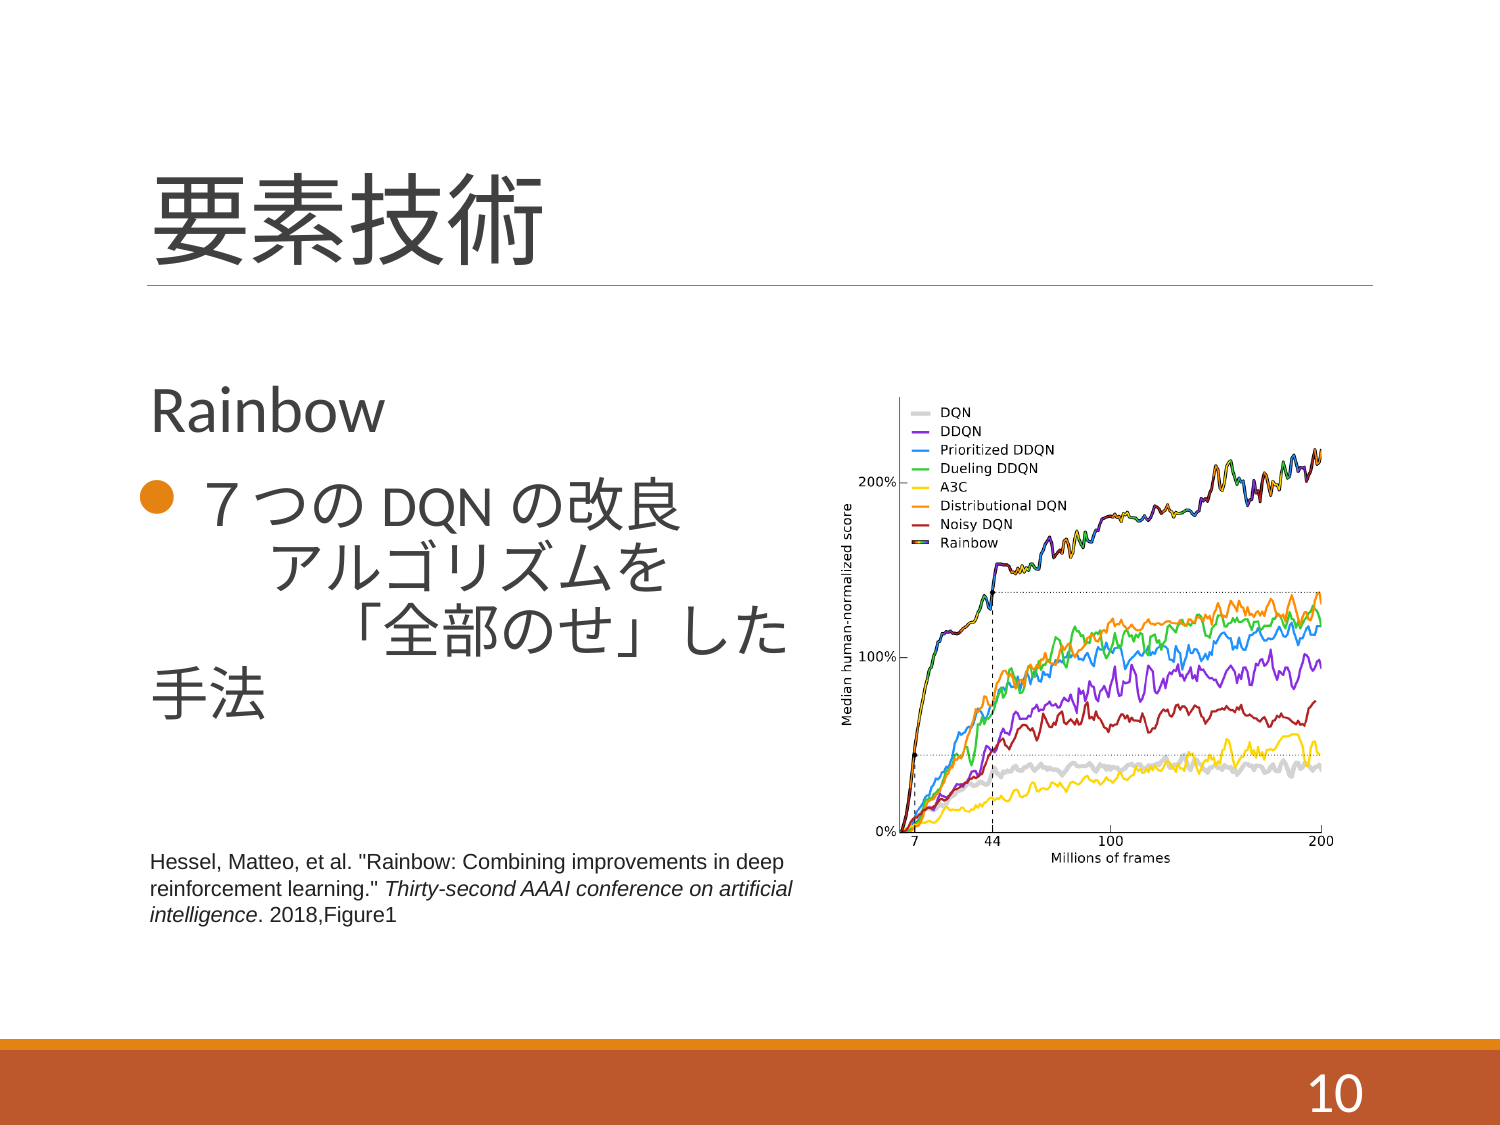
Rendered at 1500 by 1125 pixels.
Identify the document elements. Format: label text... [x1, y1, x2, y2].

text_box Hessel, Matteo, et al. "Rainbow: Combining improvements in deep reinforcement learning." Thirty-second AAAI conference on artificial intelligence. 2018,Figure1 [134, 840, 885, 934]
slide_number 10 [1218, 1059, 1380, 1120]
title 要素技術 [135, 47, 1373, 285]
picture [804, 367, 1373, 881]
list Rainbow ７つのDQNの改良 アルゴリズムを 「全部のせ」した手法 [135, 367, 801, 840]
